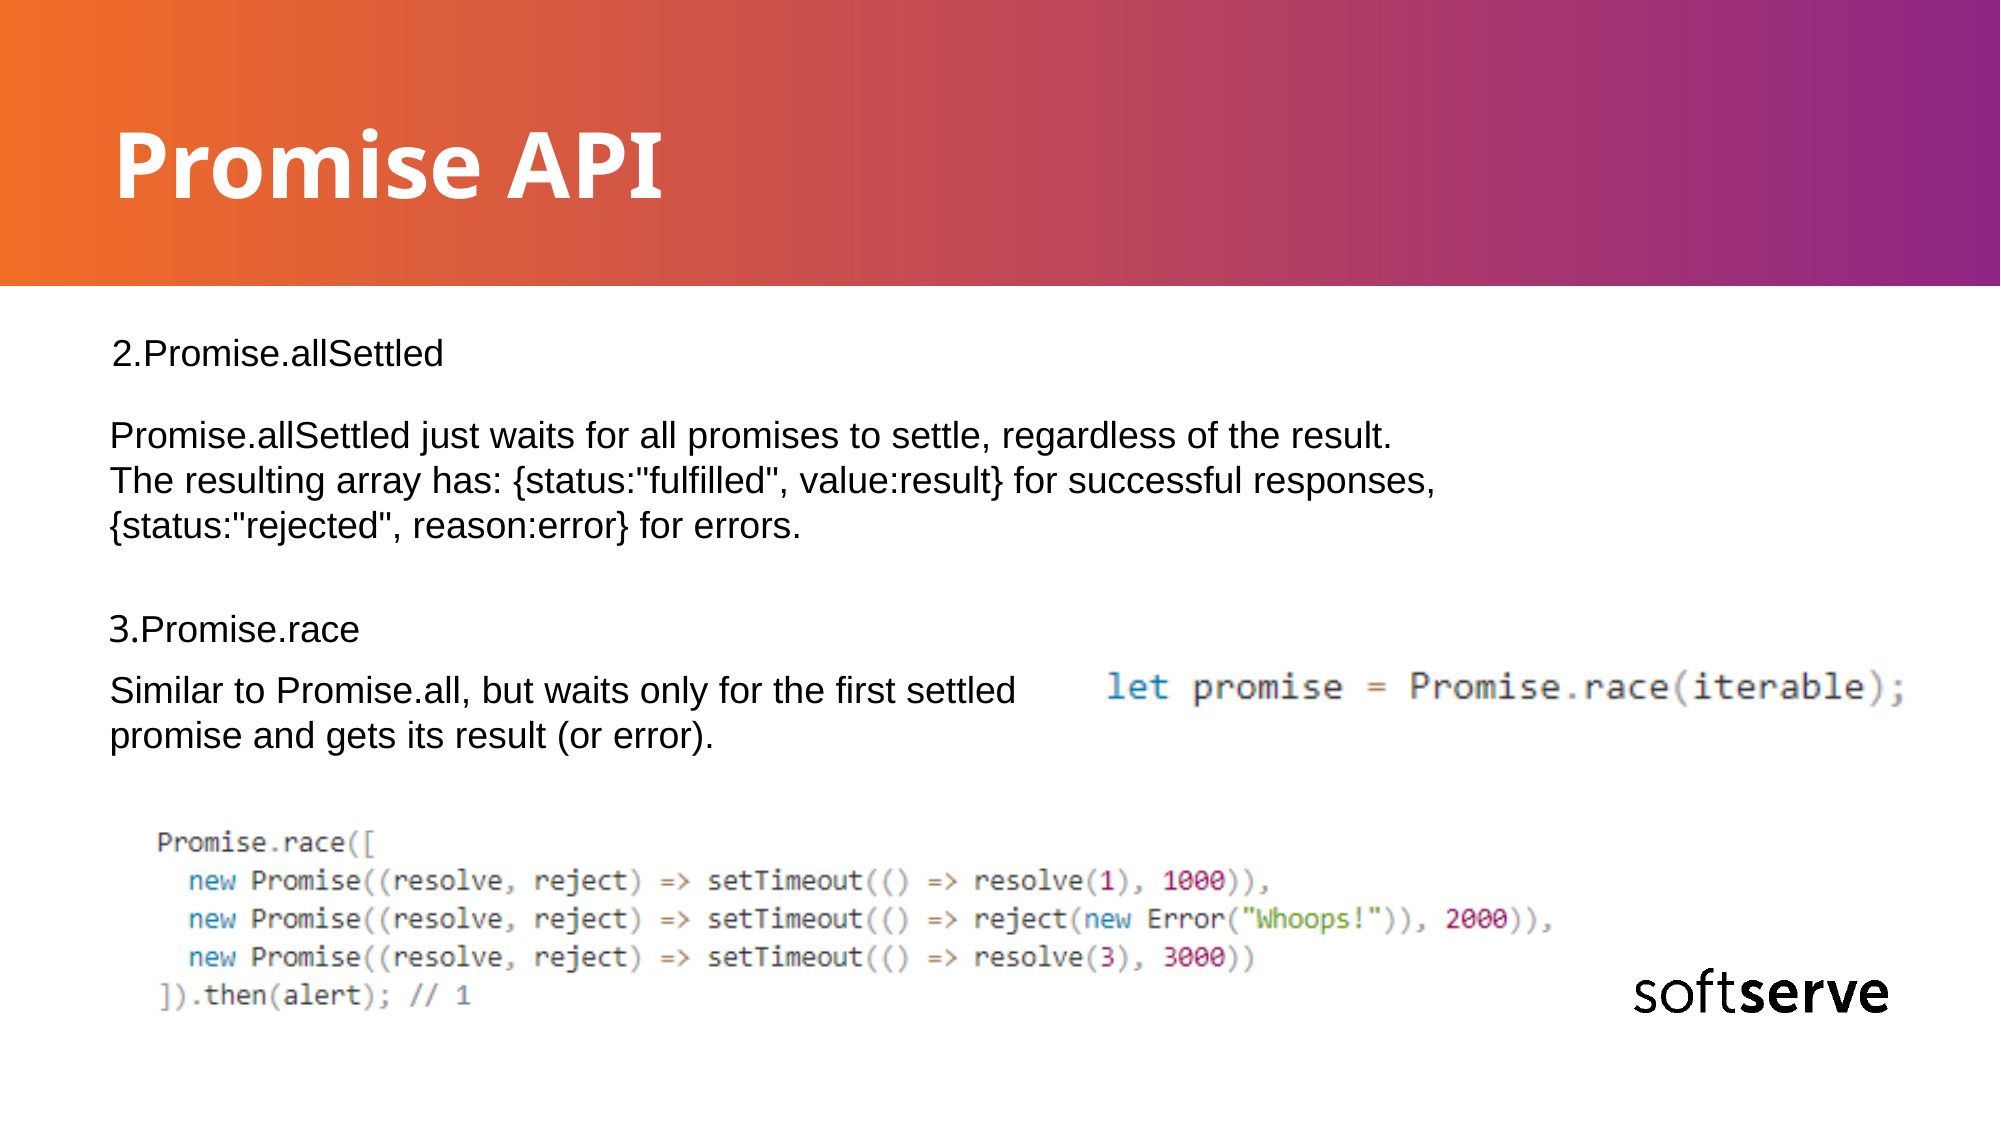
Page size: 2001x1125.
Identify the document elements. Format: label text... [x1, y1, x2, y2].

text_box Similar to Promise.all, but waits only for the first settled promise and gets its result (or error). [94, 658, 1095, 764]
title Promise API [112, 112, 1888, 225]
text_box 3.Promise.race [93, 598, 376, 658]
text_box 2.Promise.allSettled [97, 321, 460, 382]
picture [1634, 968, 1888, 1013]
picture [1094, 636, 1934, 734]
picture [145, 814, 1579, 1022]
text_box Promise.allSettled just waits for all promises to settle, regardless of the result. The resulting array has: {status:"fulfilled", value:result} for successful responses, {status:"rejected", reason:error} for errors. [94, 403, 1579, 554]
